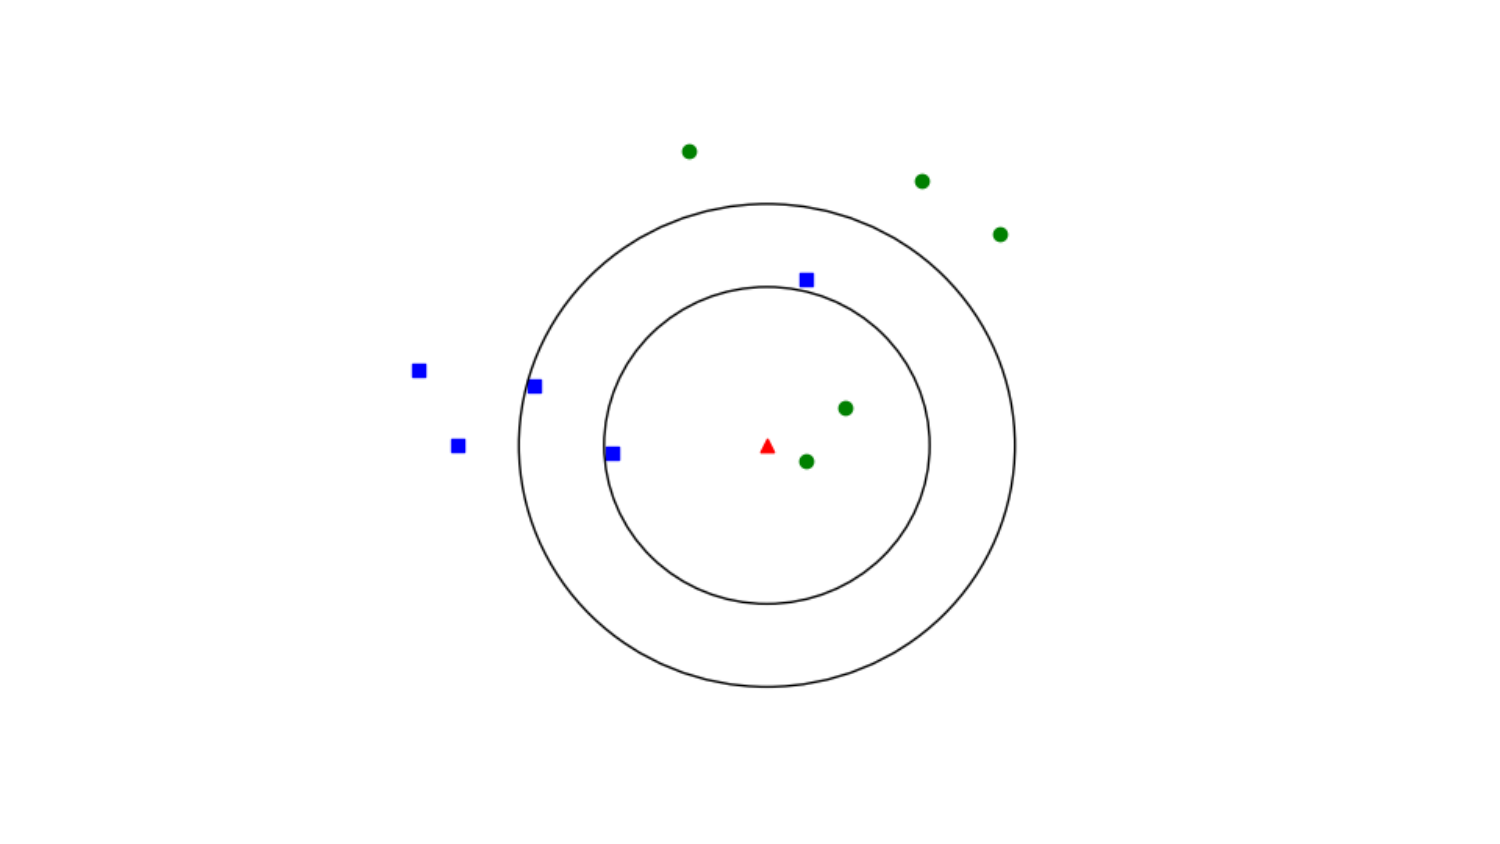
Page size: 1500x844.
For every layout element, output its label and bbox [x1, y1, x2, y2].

picture [338, 51, 1162, 793]
